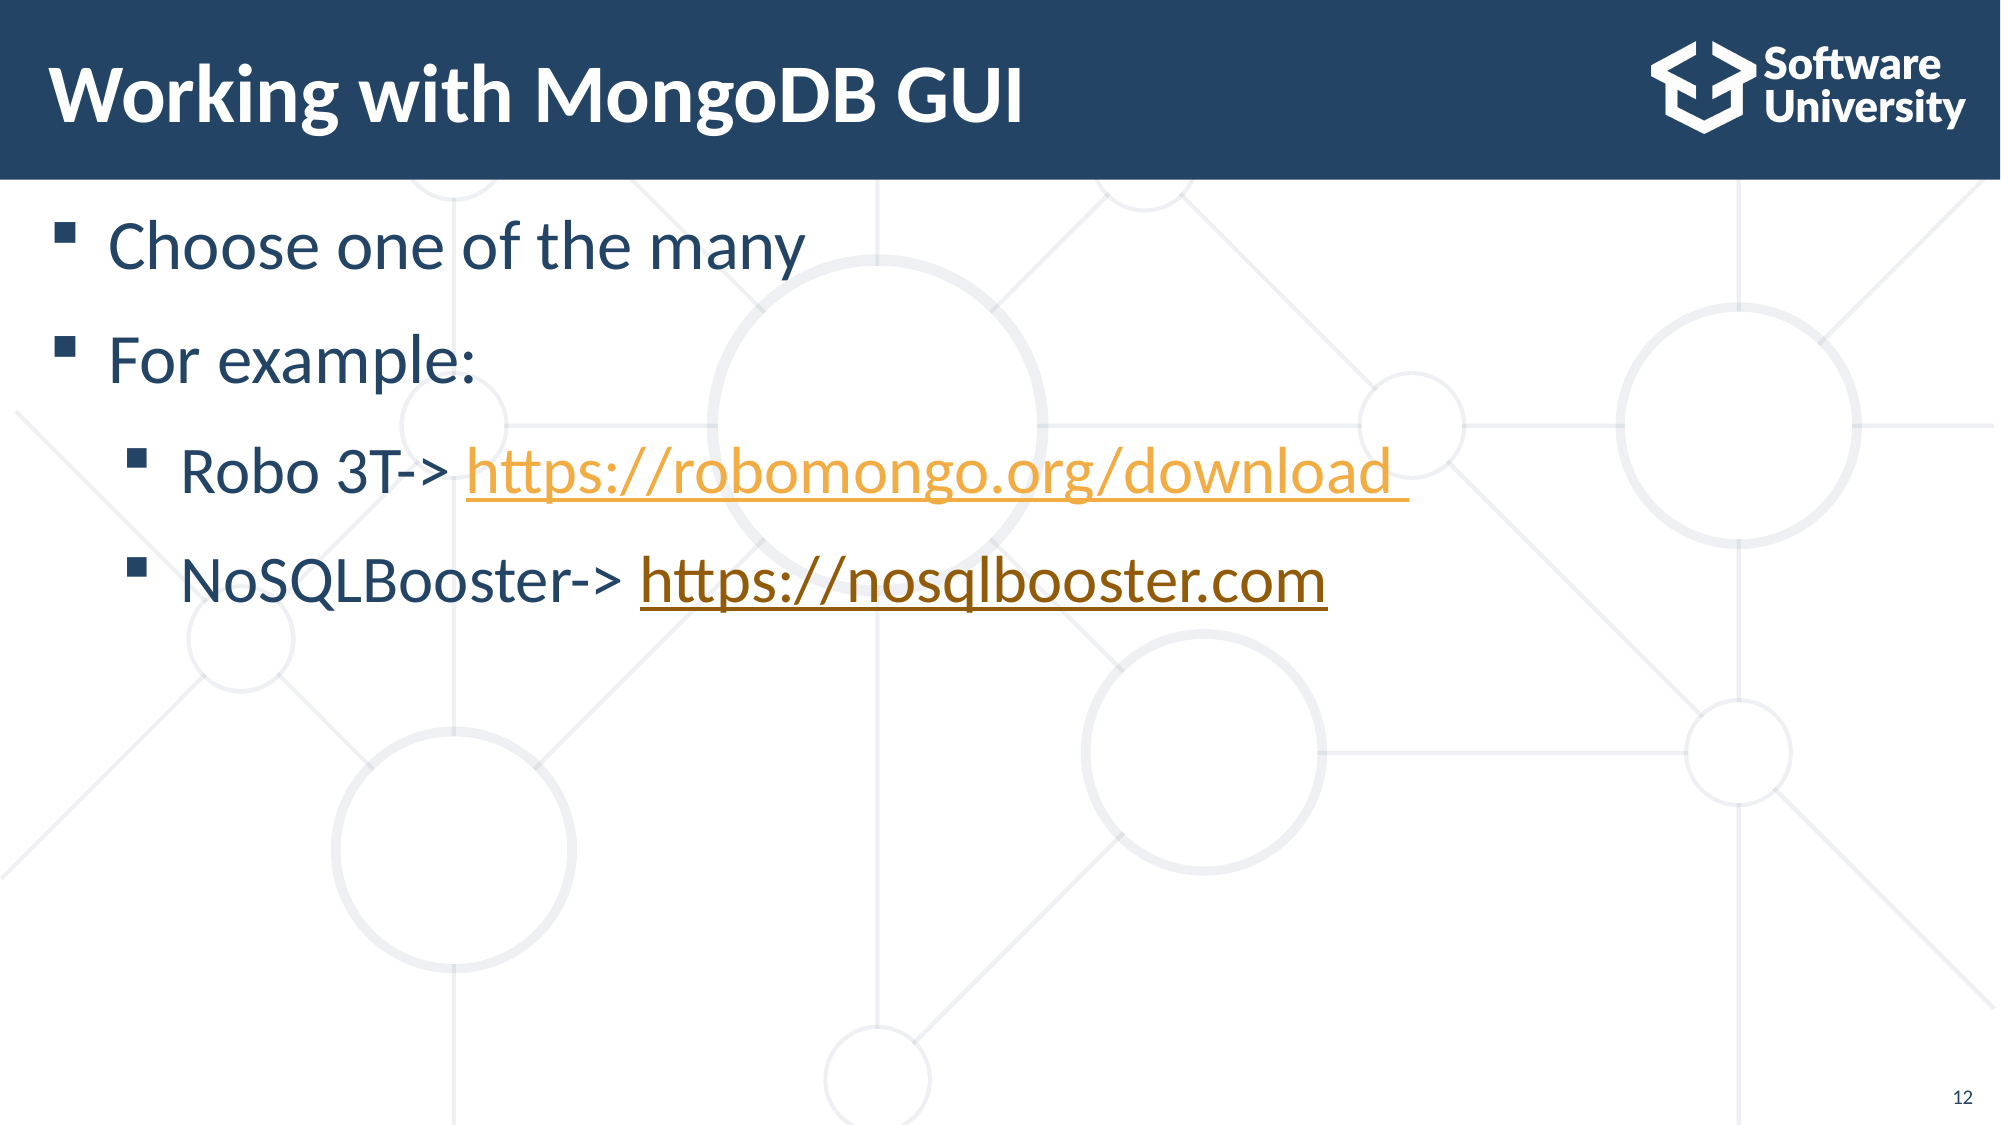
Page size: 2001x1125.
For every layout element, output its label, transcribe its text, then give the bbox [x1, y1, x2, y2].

picture [1651, 41, 1966, 134]
list Choose one of the many For example: Robo 3T-> https://robomongo.org/download NoSQLBooster-> https://nosqlbooster.com [31, 188, 1969, 1103]
slide_number 12 [1927, 1067, 1989, 1117]
title Working with MongoDB GUI [31, 16, 1625, 162]
